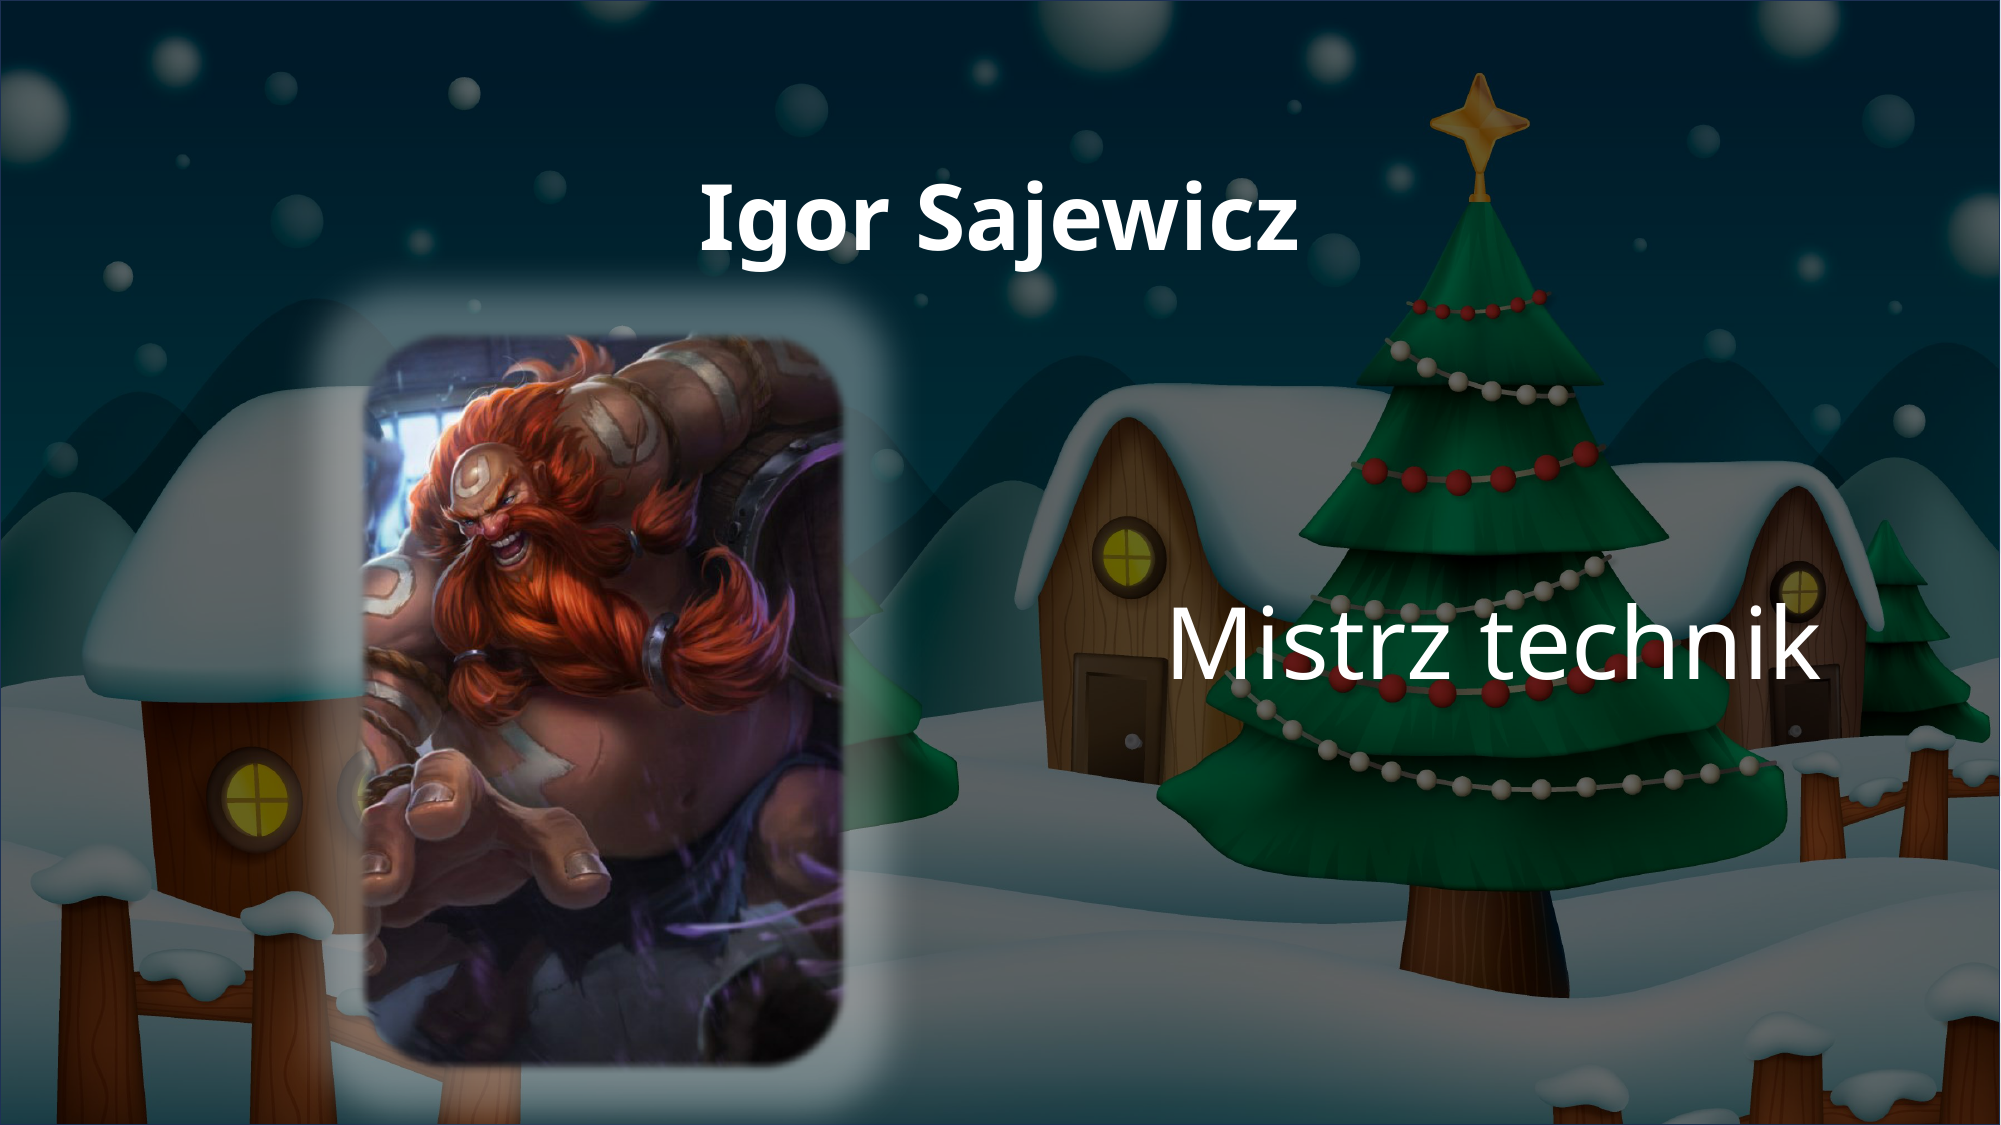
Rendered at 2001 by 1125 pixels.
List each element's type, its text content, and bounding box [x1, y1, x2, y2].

text_box Mistrz technik 👨🏻‍💻 [918, 572, 2000, 858]
text_box Igor Sajewicz [325, 151, 1675, 276]
picture [357, 329, 850, 1074]
text_box [0, 0, 2000, 1125]
